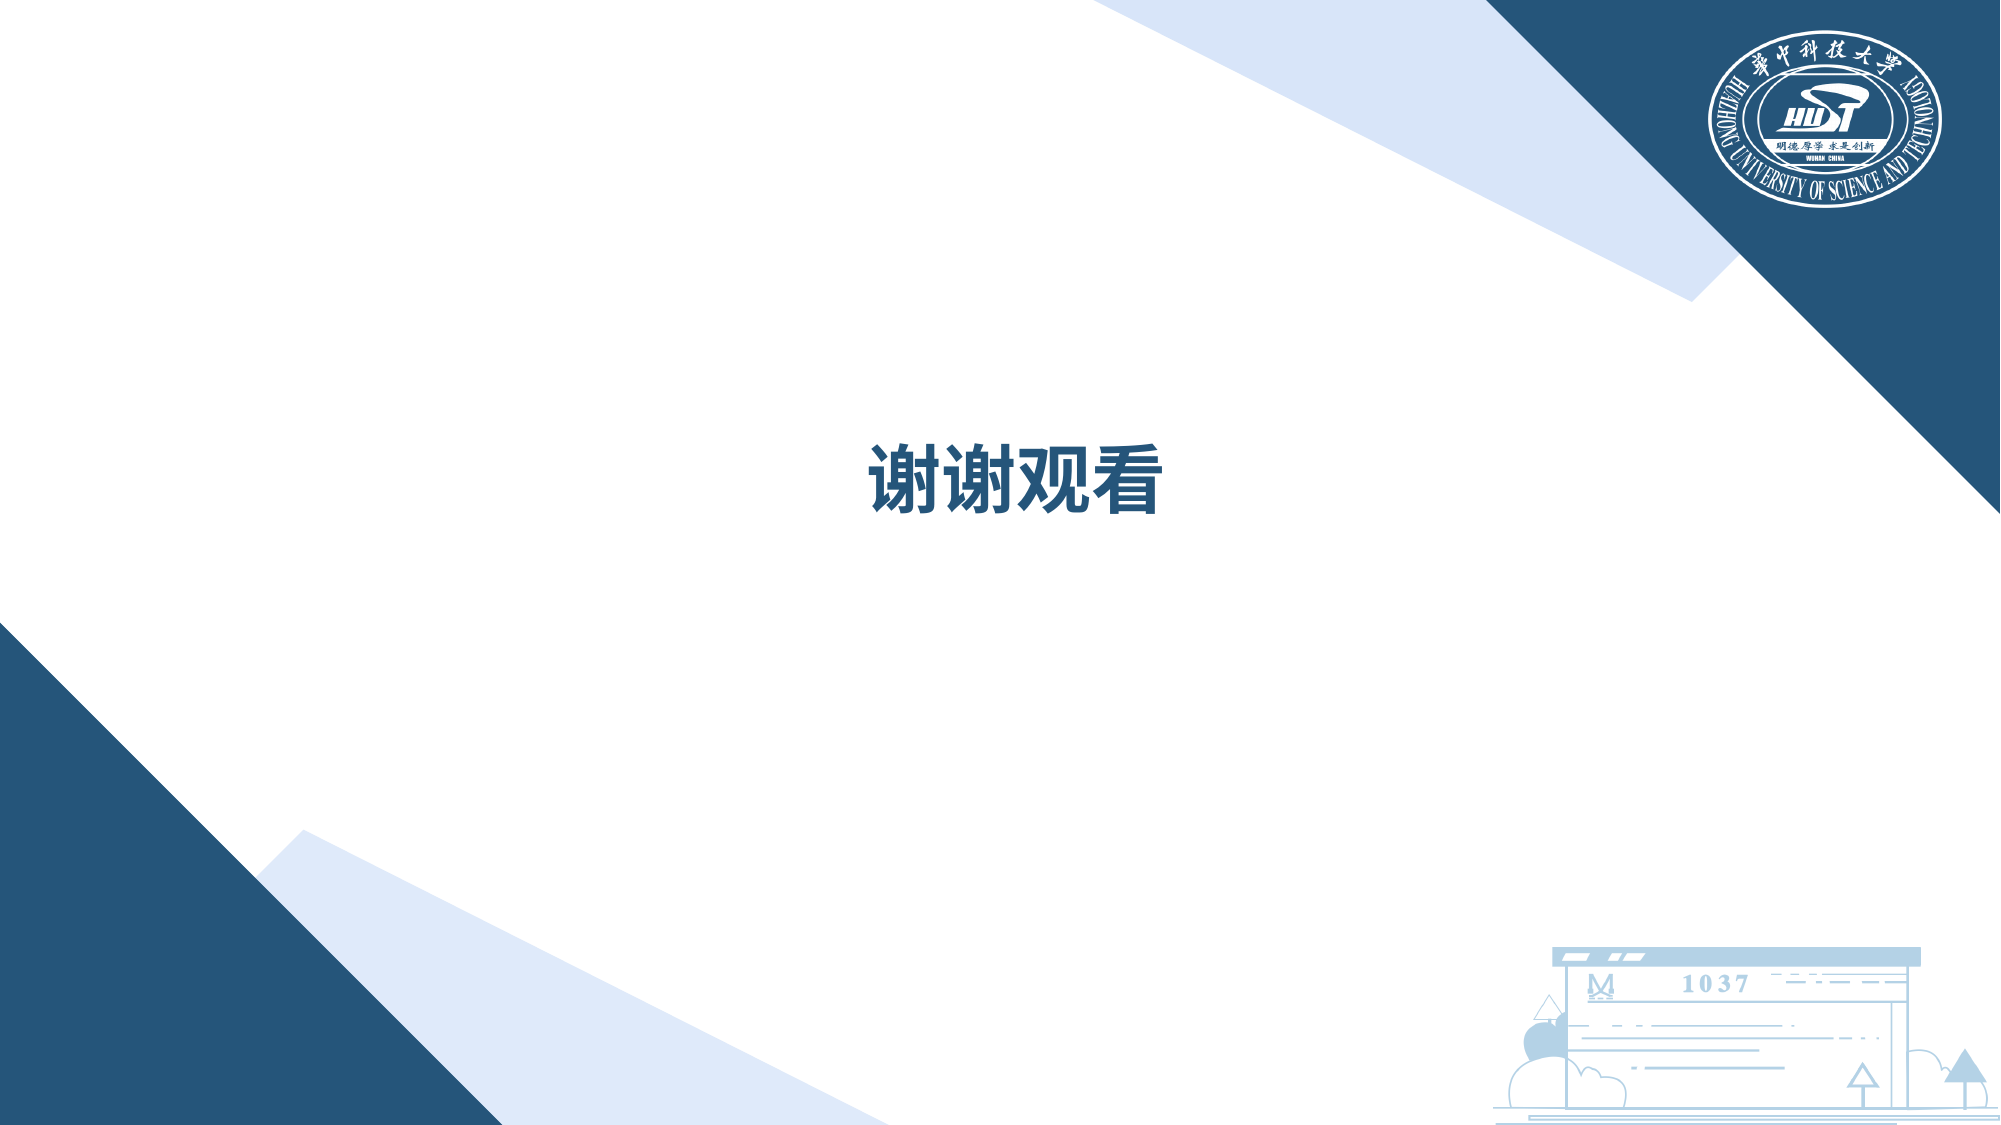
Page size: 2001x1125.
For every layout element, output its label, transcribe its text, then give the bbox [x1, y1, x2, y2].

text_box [1222, 0, 2000, 514]
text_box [0, 617, 773, 1125]
text_box 谢谢观看 [208, 425, 1825, 530]
picture [1493, 947, 2000, 1125]
